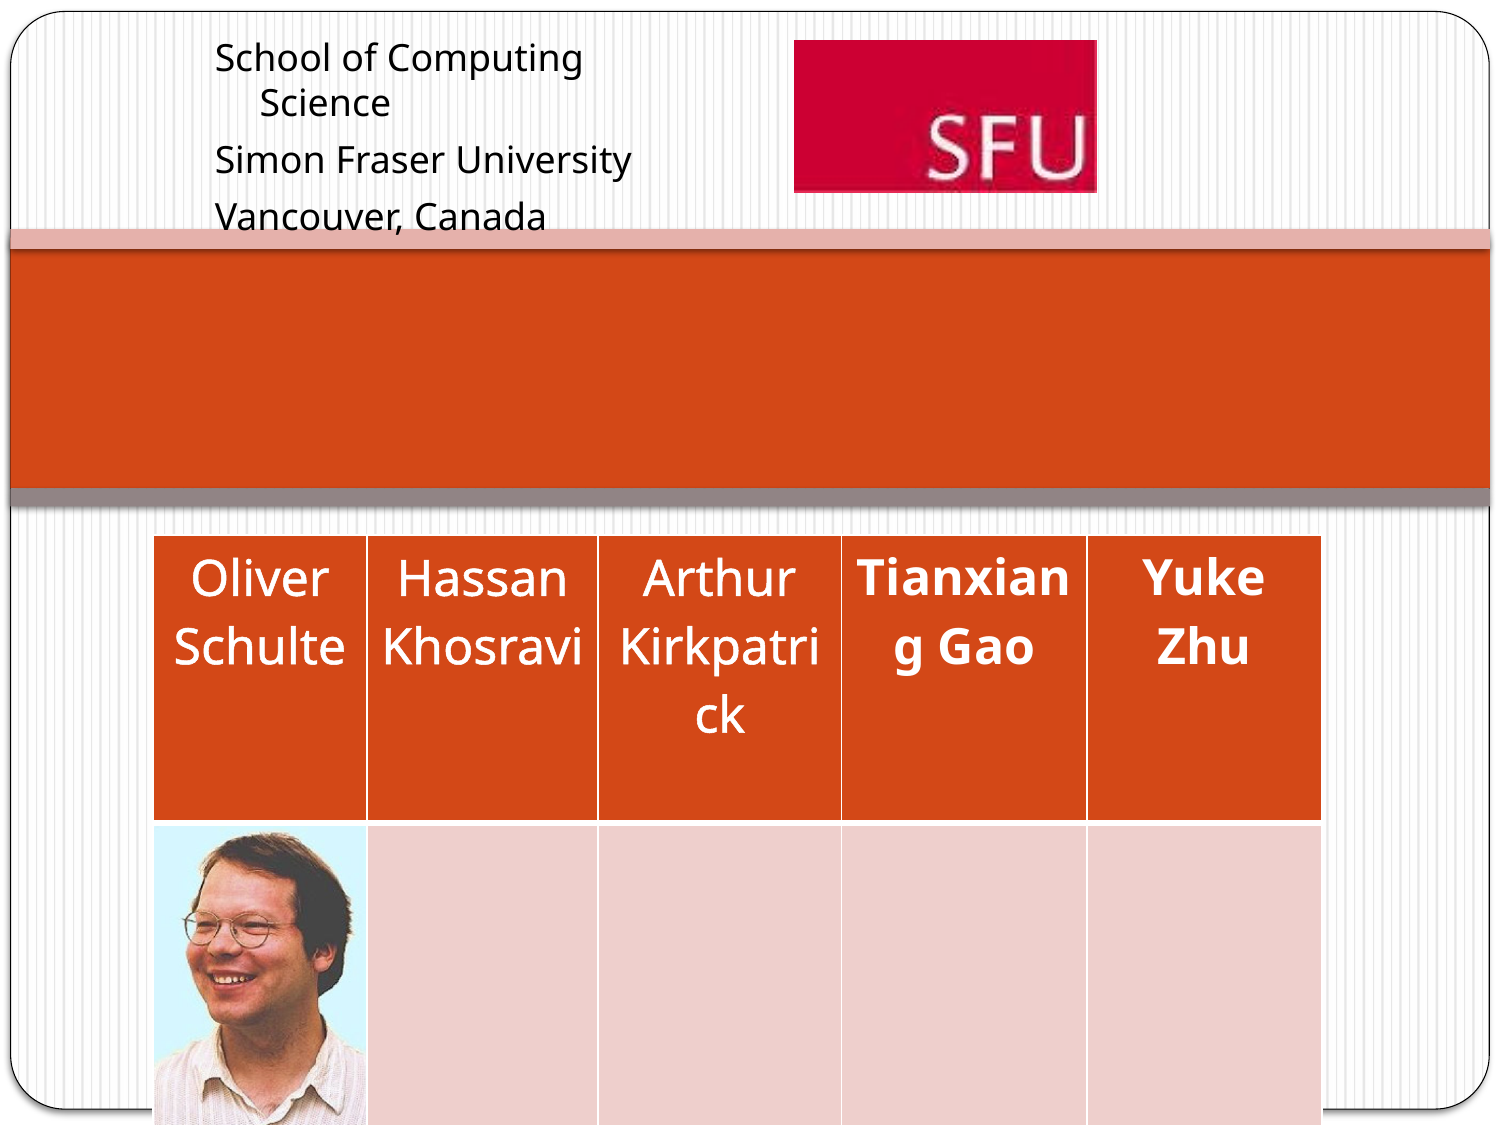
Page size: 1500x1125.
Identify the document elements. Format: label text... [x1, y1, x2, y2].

table_header Tianxiang Gao [842, 536, 1086, 820]
table_header Yuke Zhu [1088, 536, 1321, 820]
table_cell [1088, 826, 1321, 1125]
table_header Hassan Khosravi [368, 536, 597, 820]
table_header Oliver Schulte [154, 536, 366, 820]
table_cell [368, 826, 597, 1125]
table_cell [154, 826, 366, 1125]
picture [793, 40, 1097, 194]
table_cell [599, 826, 841, 1125]
table_cell [842, 826, 1086, 1125]
table_header Arthur Kirkpatrick [599, 536, 841, 820]
text_box School of Computing Science Simon Fraser University Vancouver, Canada [199, 27, 738, 215]
